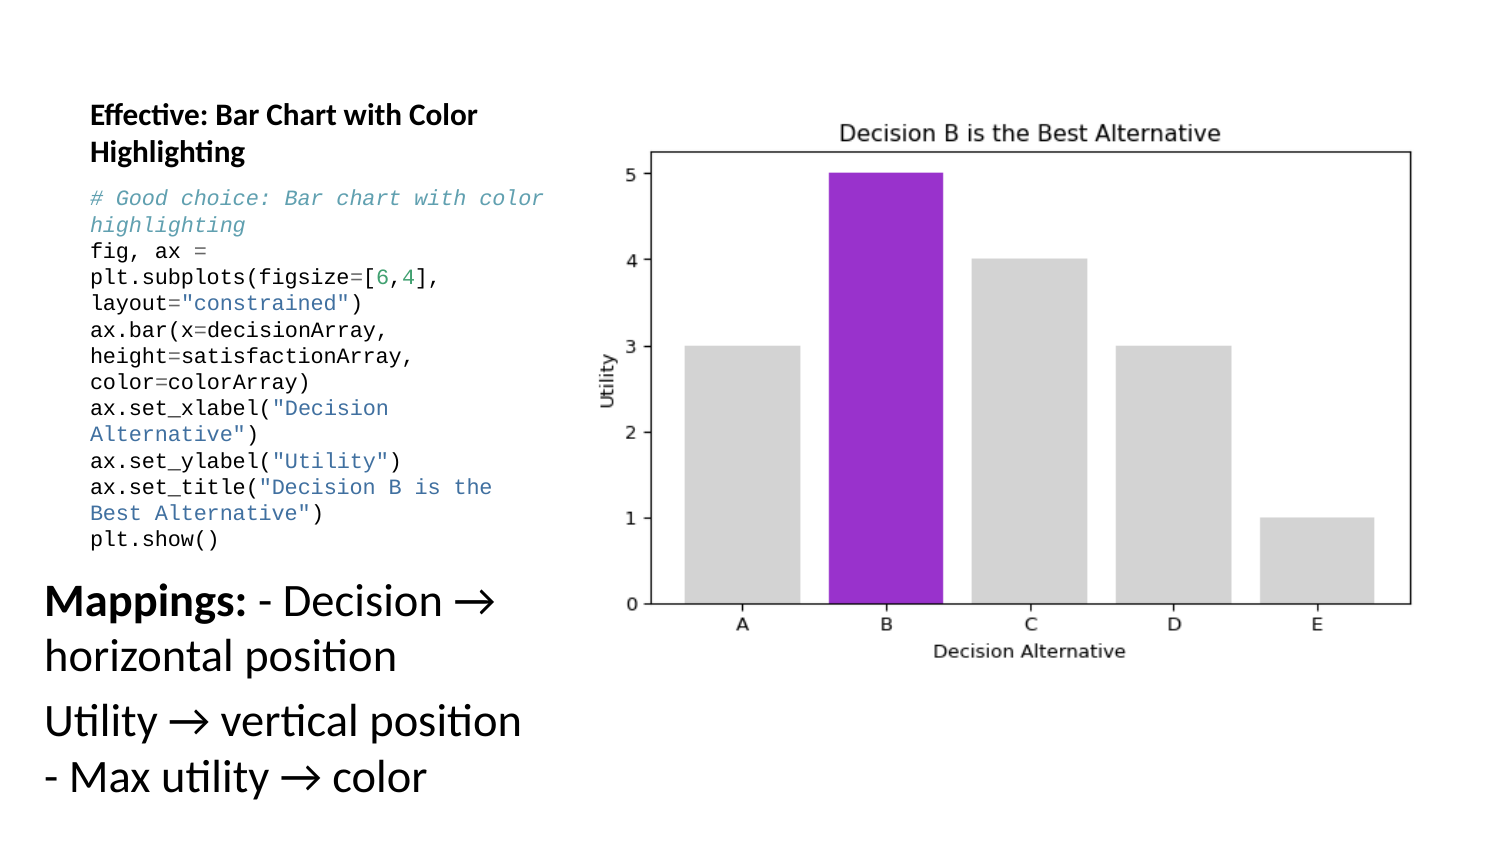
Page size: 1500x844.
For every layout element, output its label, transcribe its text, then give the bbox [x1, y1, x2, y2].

list # Good choice: Bar chart with color highlighting fig, ax = plt.subplots(figsize=[6,4], layout="constrained") ax.bar(x=decisionArray, height=satisfactionArray, color=colorArray) ax.set_xlabel("Decision Alternative") ax.set_ylabel("Utility") ax.set_title("Decision B is the Best Alternative") plt.show() [75, 176, 569, 562]
title Effective: Bar Chart with Color Highlighting [75, 33, 569, 176]
picture [585, 110, 1424, 676]
list Mappings: - Decision → horizontal position Utility → vertical position - Max utility → color [29, 562, 605, 811]
